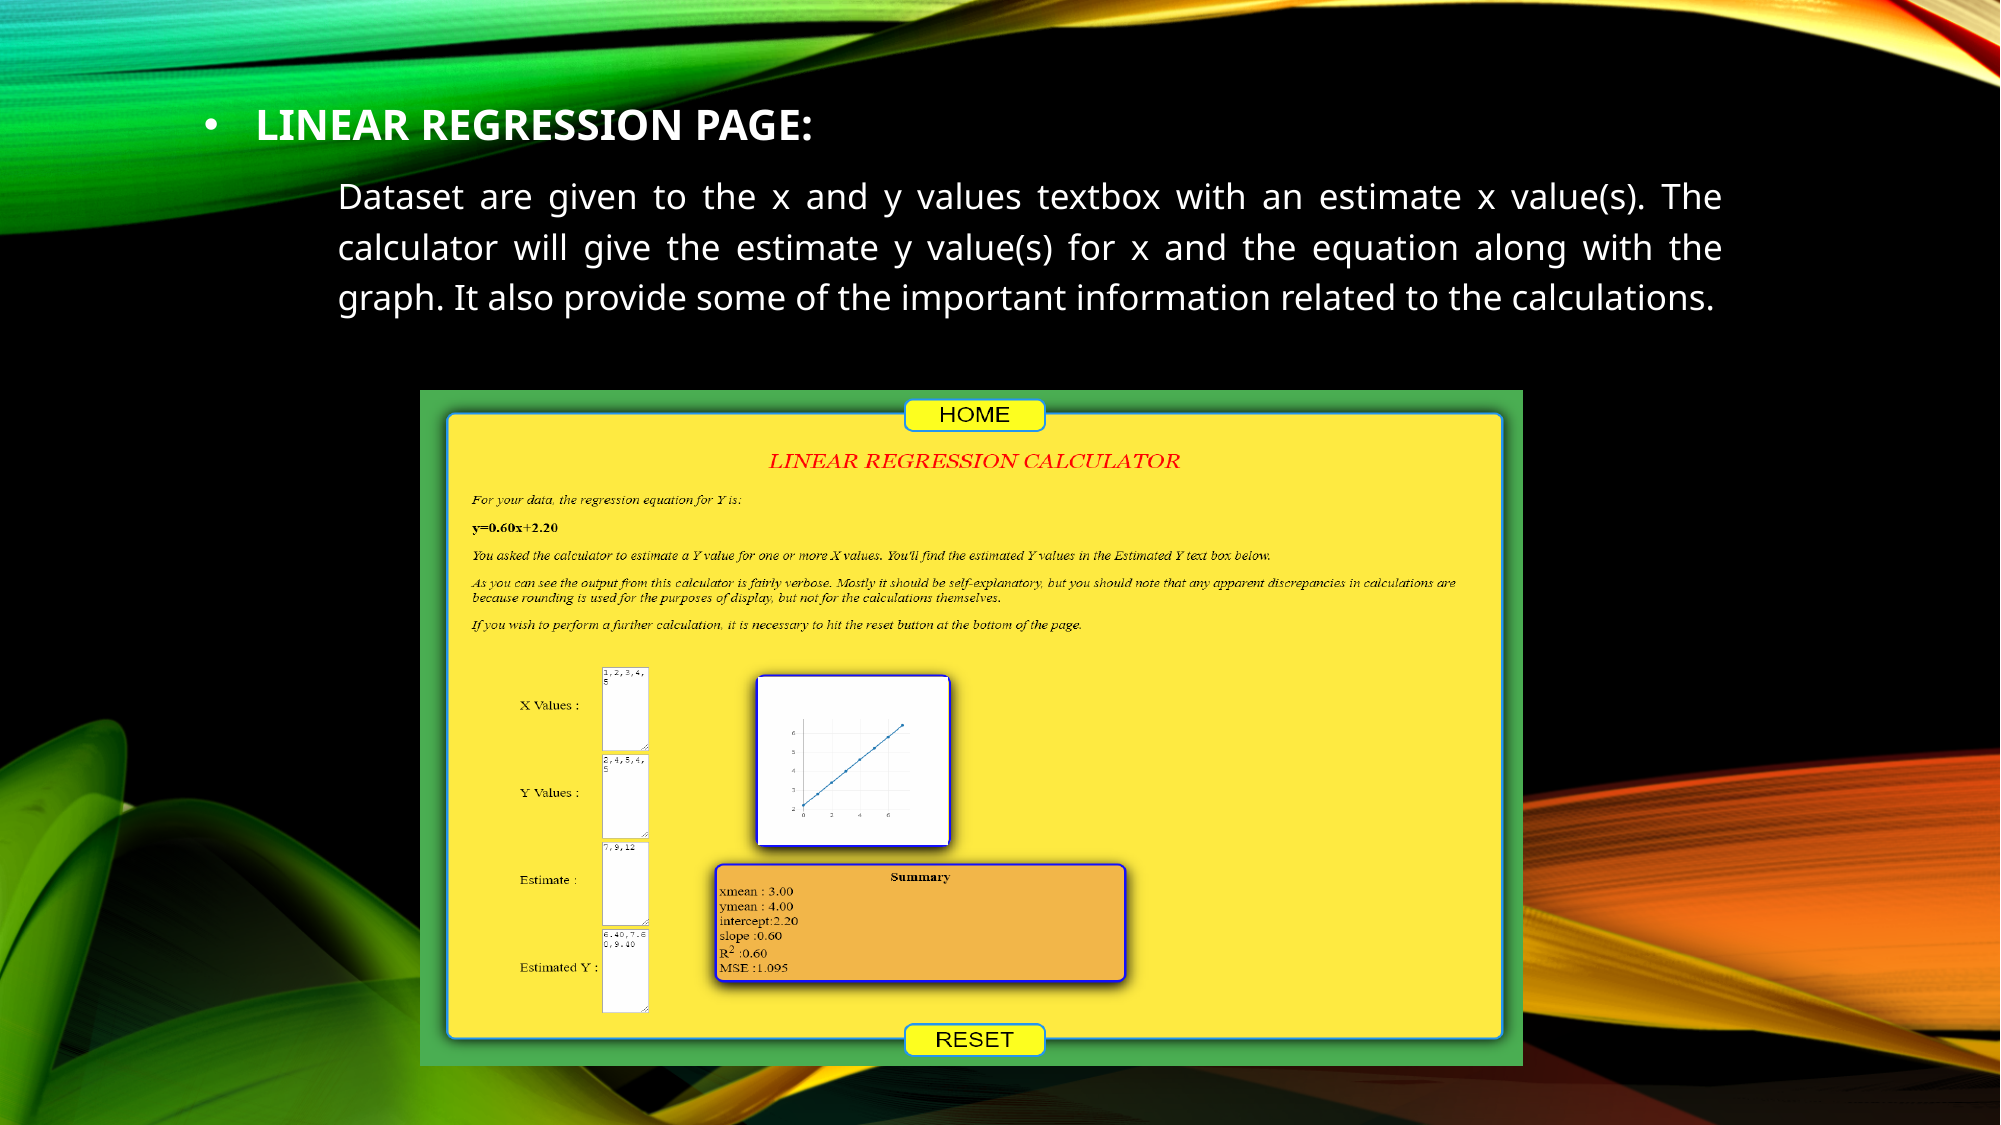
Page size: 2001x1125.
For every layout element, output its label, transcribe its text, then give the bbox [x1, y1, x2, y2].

picture [0, 389, 2000, 1125]
picture [0, 0, 2000, 237]
text_box LINEAR REGRESSION PAGE: Dataset are given to the x and y values textbox with an estimate x value(s). The calculator will give the estimate y value(s) for x and the equation along with the graph. It also provide some of the important information related to the calculations. [188, 90, 1739, 370]
